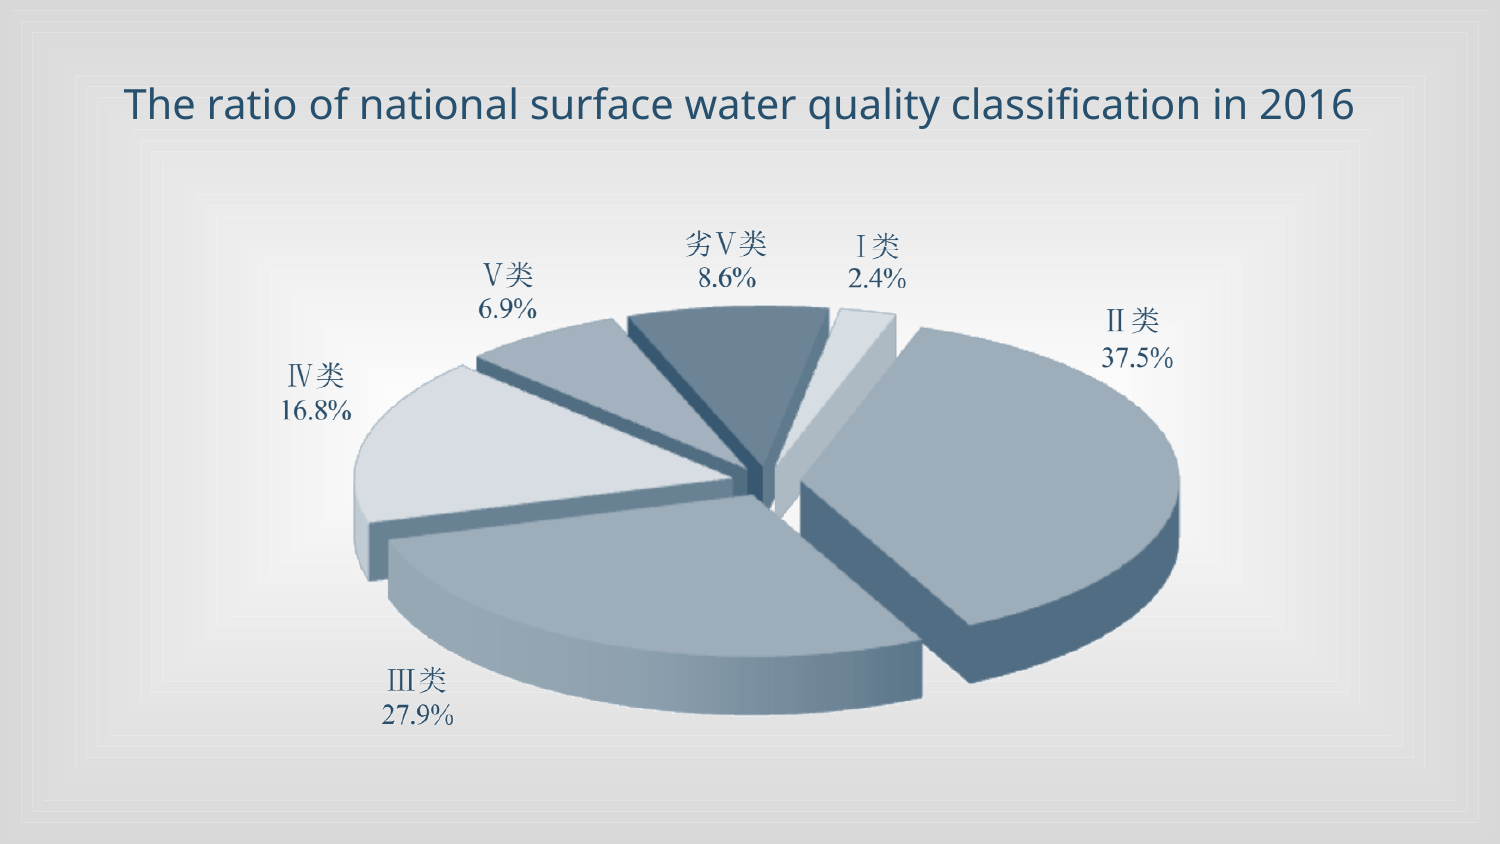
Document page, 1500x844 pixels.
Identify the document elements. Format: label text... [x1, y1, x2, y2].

picture [68, 187, 1475, 771]
title The ratio of national surface water quality classification in 2016 [108, 76, 1459, 162]
